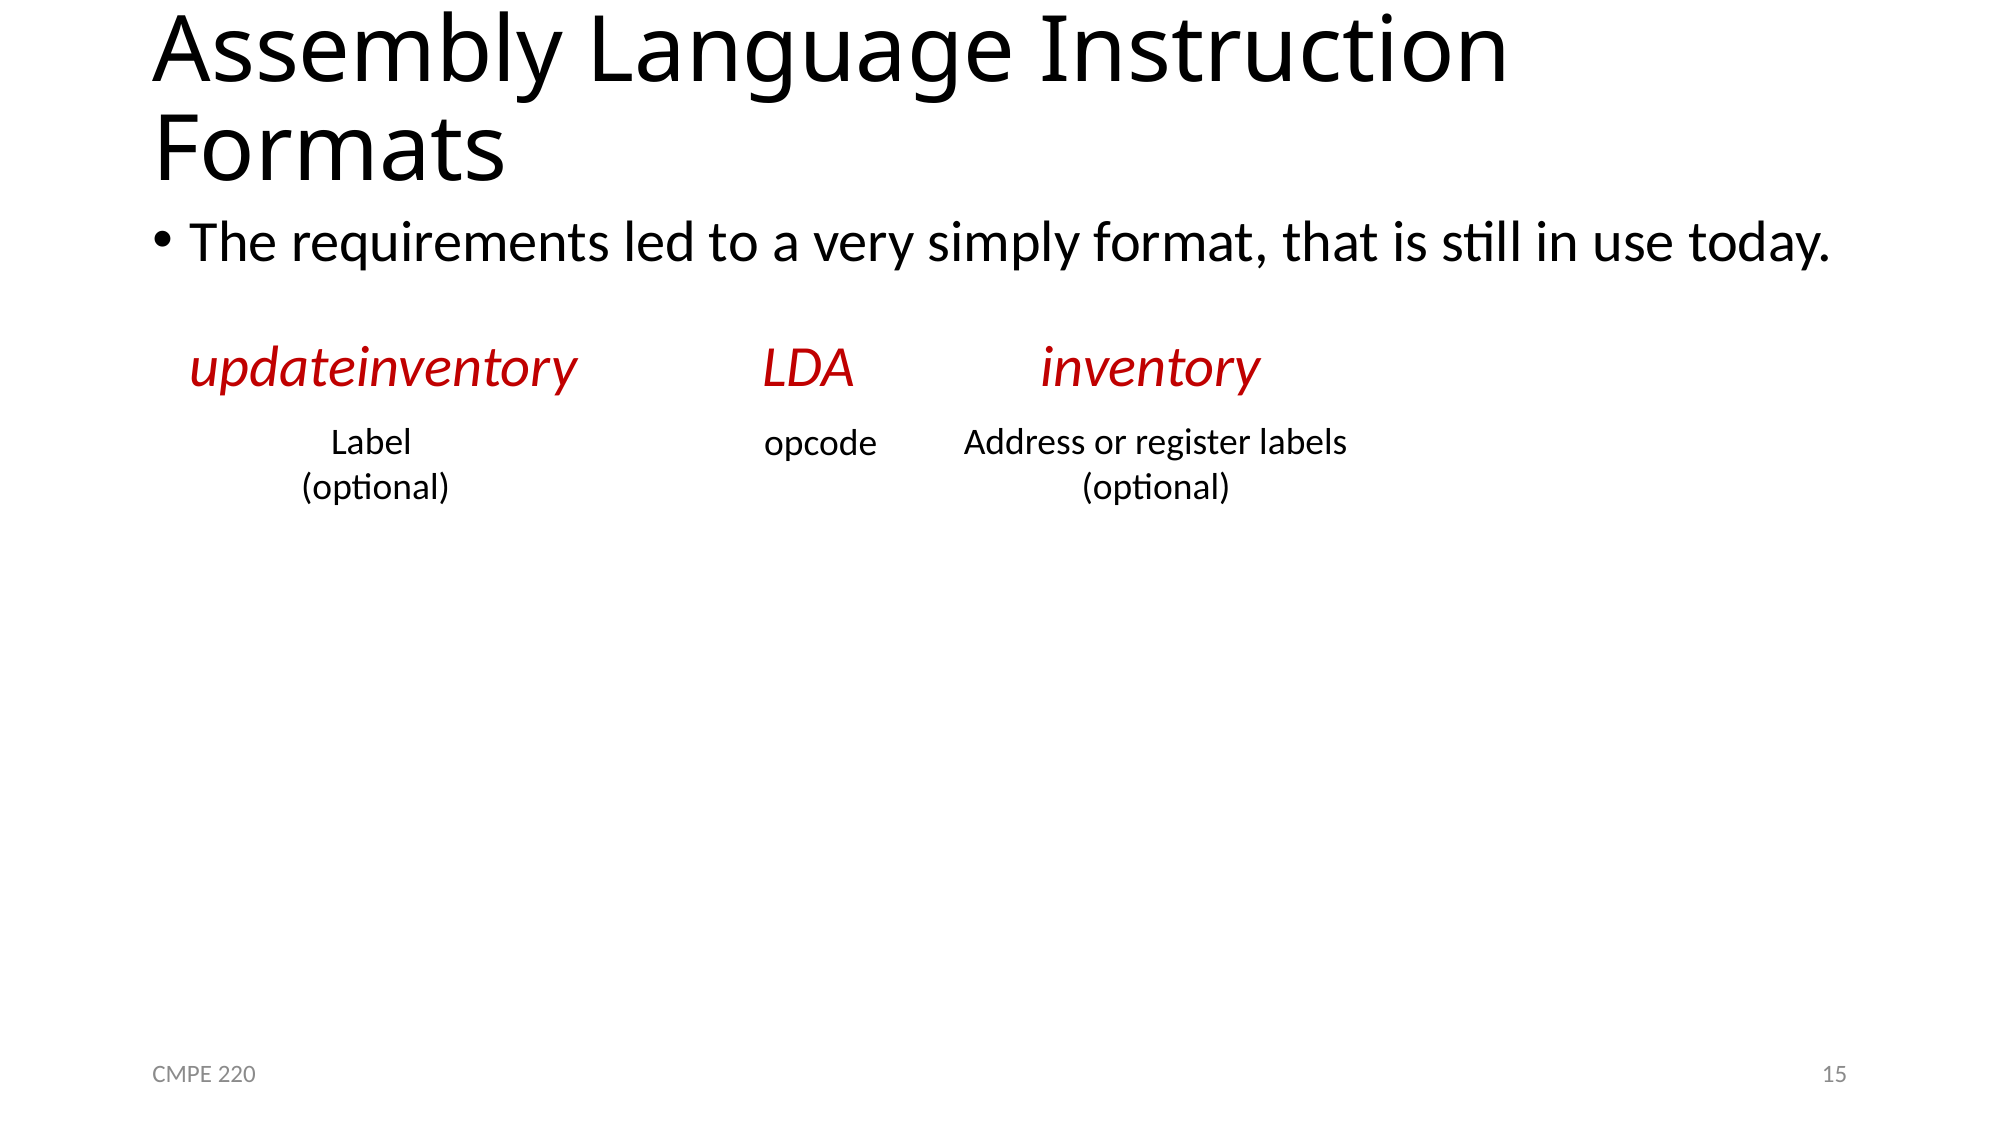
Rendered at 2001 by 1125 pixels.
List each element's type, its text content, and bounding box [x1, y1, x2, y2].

slide_number CMPE 220 [137, 1042, 588, 1103]
title Assembly Language Instruction Formats [137, 0, 1863, 203]
text_box Label (optional) [286, 409, 465, 515]
text_box Address or register labels (optional) [948, 409, 1363, 515]
text_box opcode [749, 410, 893, 471]
list The requirements led to a very simply format, that is still in use today. updateinventory LDA inventory [137, 203, 1863, 582]
slide_number 15 [1412, 1042, 1863, 1103]
